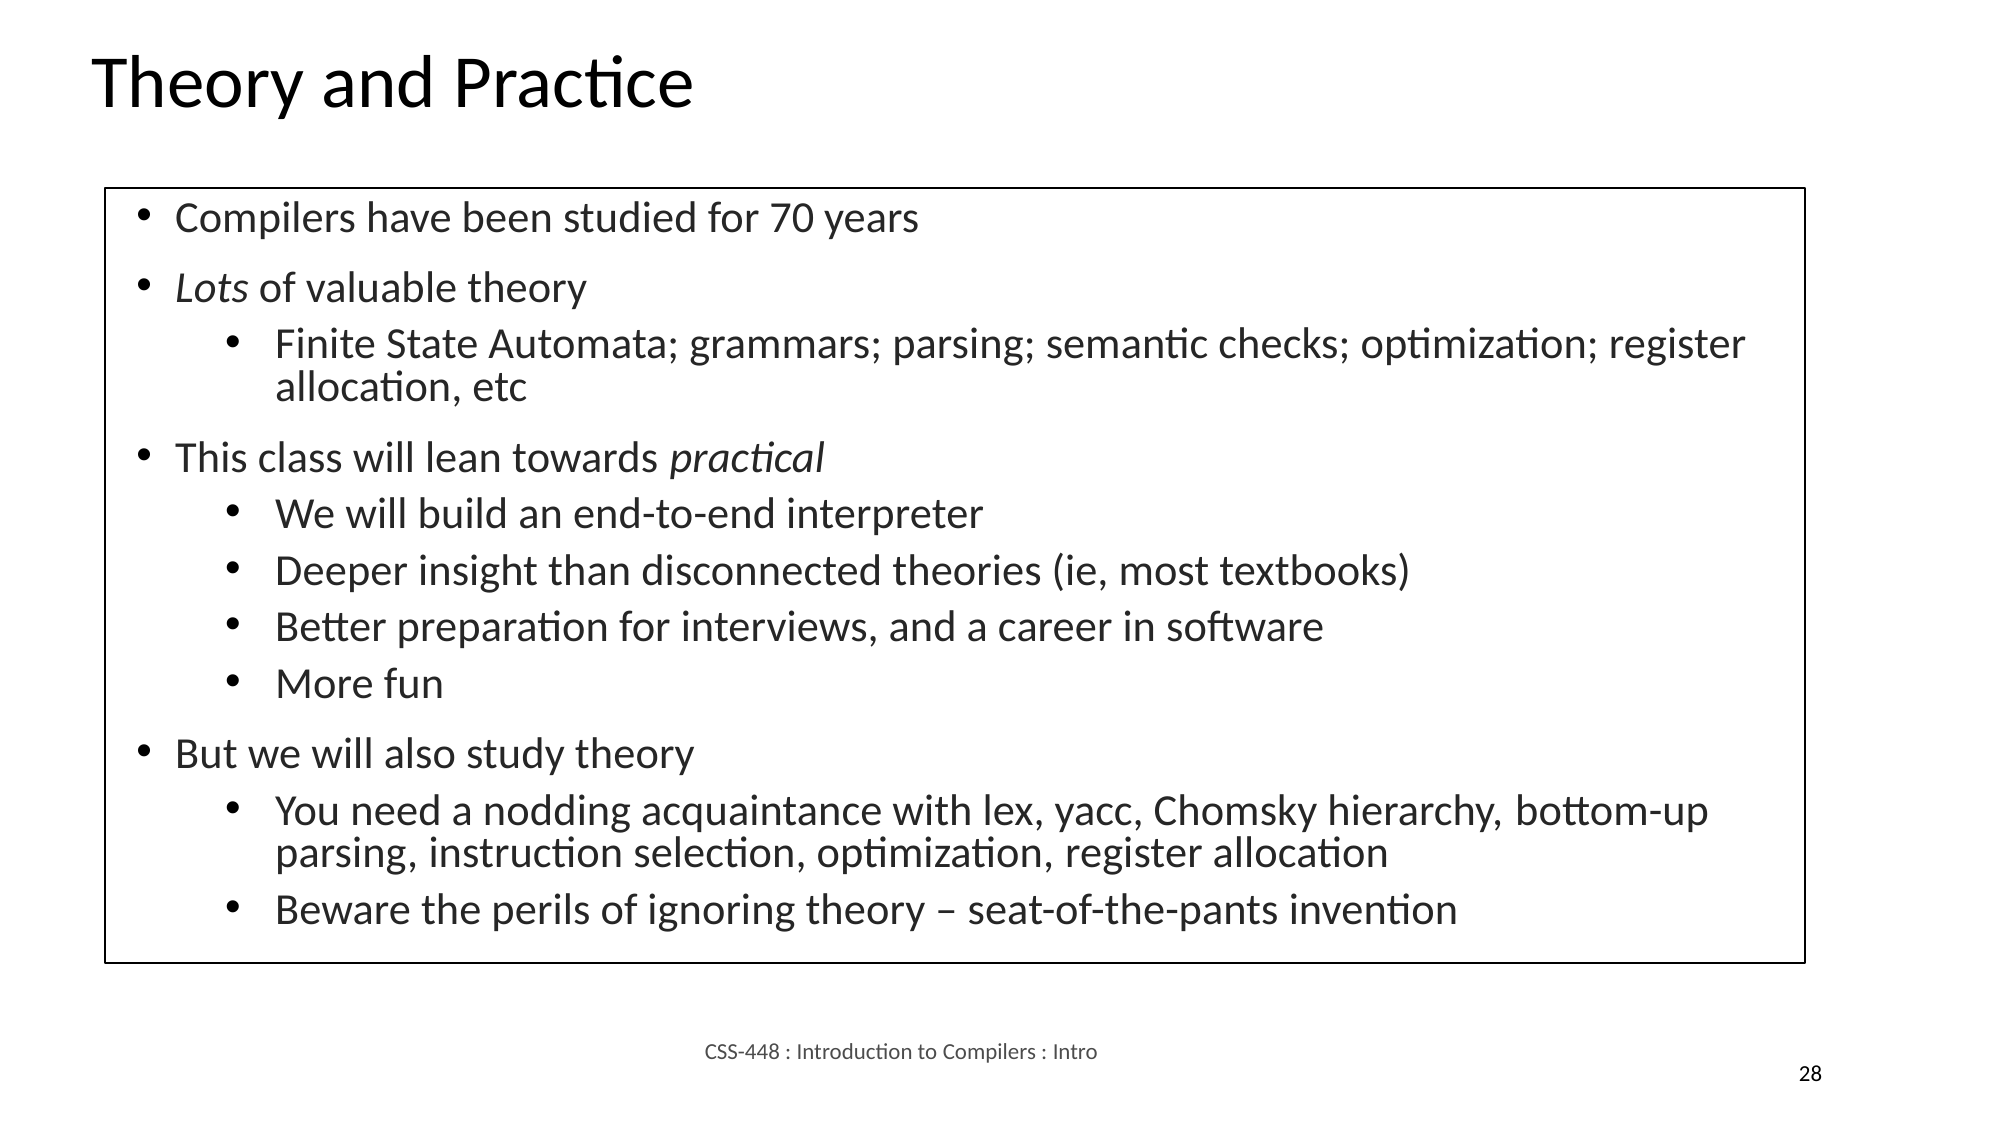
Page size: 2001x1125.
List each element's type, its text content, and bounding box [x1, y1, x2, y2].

list Compilers have been studied for 70 years Lots of valuable theory Finite State Automata; grammars; parsing; semantic checks; optimization; register allocation, etc This class will lean towards practical We will build an end-to-end interpreter Deeper insight than disconnected theories (ie, most textbooks) Better preparation for interviews, and a career in software More fun But we will also study theory You need a nodding acquaintance with lex, yacc, Chomsky hierarchy, bottom-up parsing, instruction selection, optimization, register allocation Beware the perils of ignoring theory – seat-of-the-pants invention [105, 188, 1806, 963]
text_box Theory and Practice [71, 22, 1772, 143]
slide_number 28 [1764, 1042, 1897, 1103]
footer CSS-448 : Introduction to Compilers : Intro [689, 1023, 1313, 1077]
